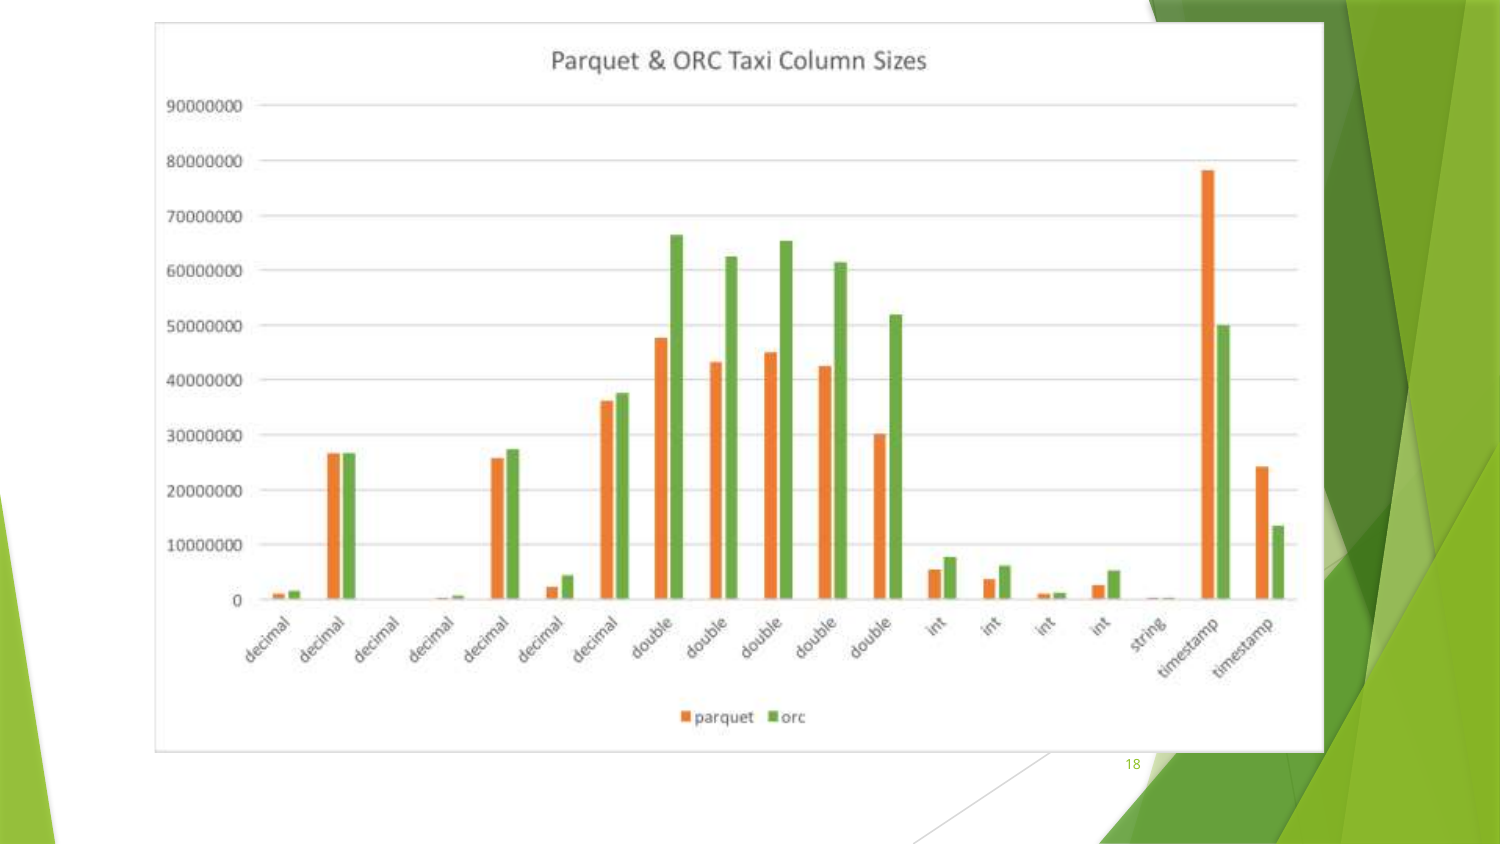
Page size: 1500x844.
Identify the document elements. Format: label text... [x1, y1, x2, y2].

slide_number 18 [1056, 521, 1141, 844]
text_box [154, 22, 1325, 753]
